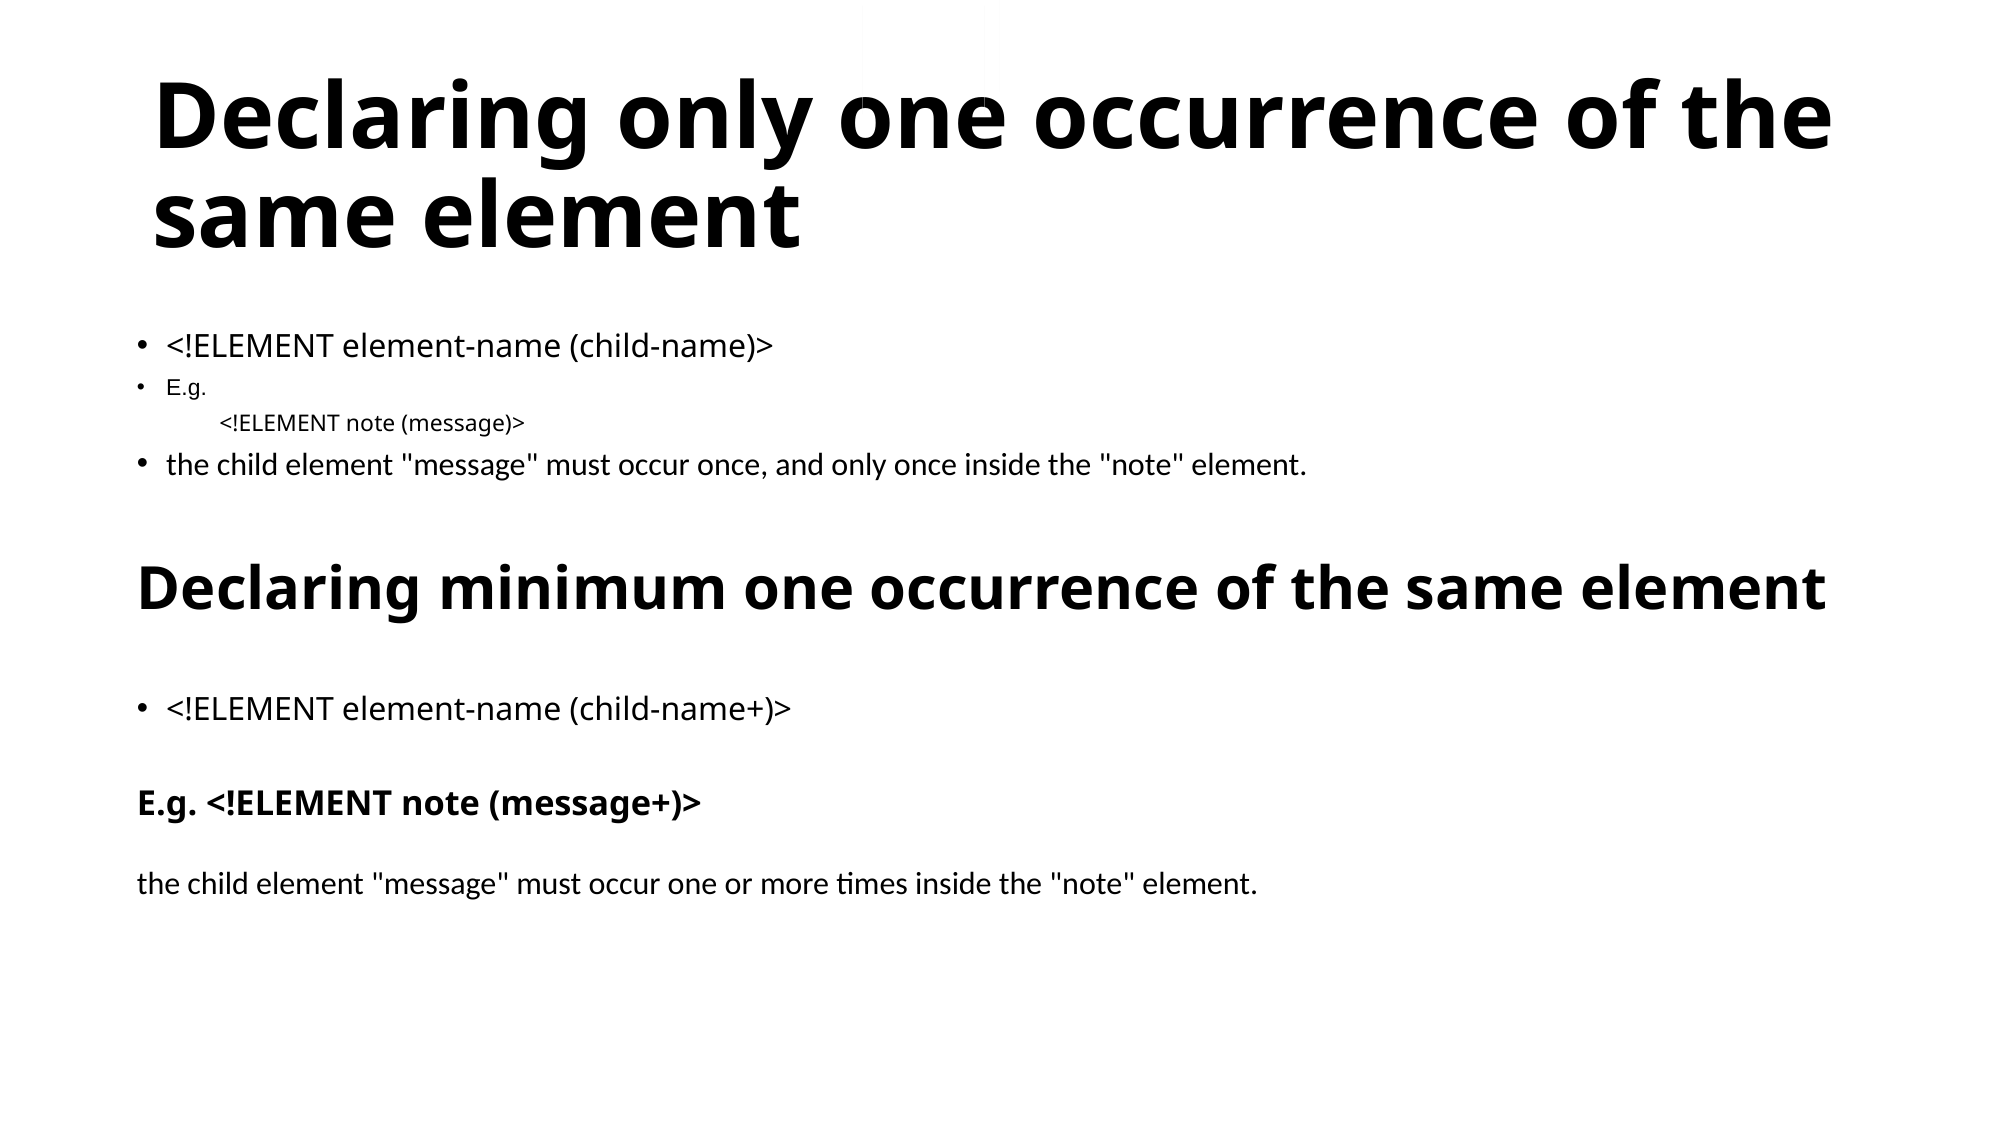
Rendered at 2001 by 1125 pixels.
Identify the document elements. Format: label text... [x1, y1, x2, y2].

list <!ELEMENT element-name (child-name)> E.g. <!ELEMENT note (message)> the child element "message" must occur once, and only once inside the "note" element. Declaring minimum one occurrence of the same element <!ELEMENT element-name (child-name+)> E.g. <!ELEMENT note (message+)> the child element "message" must occur one or more times inside the "note" element. [121, 321, 1847, 1036]
title Declaring only one occurrence of the same element [137, 59, 1863, 278]
